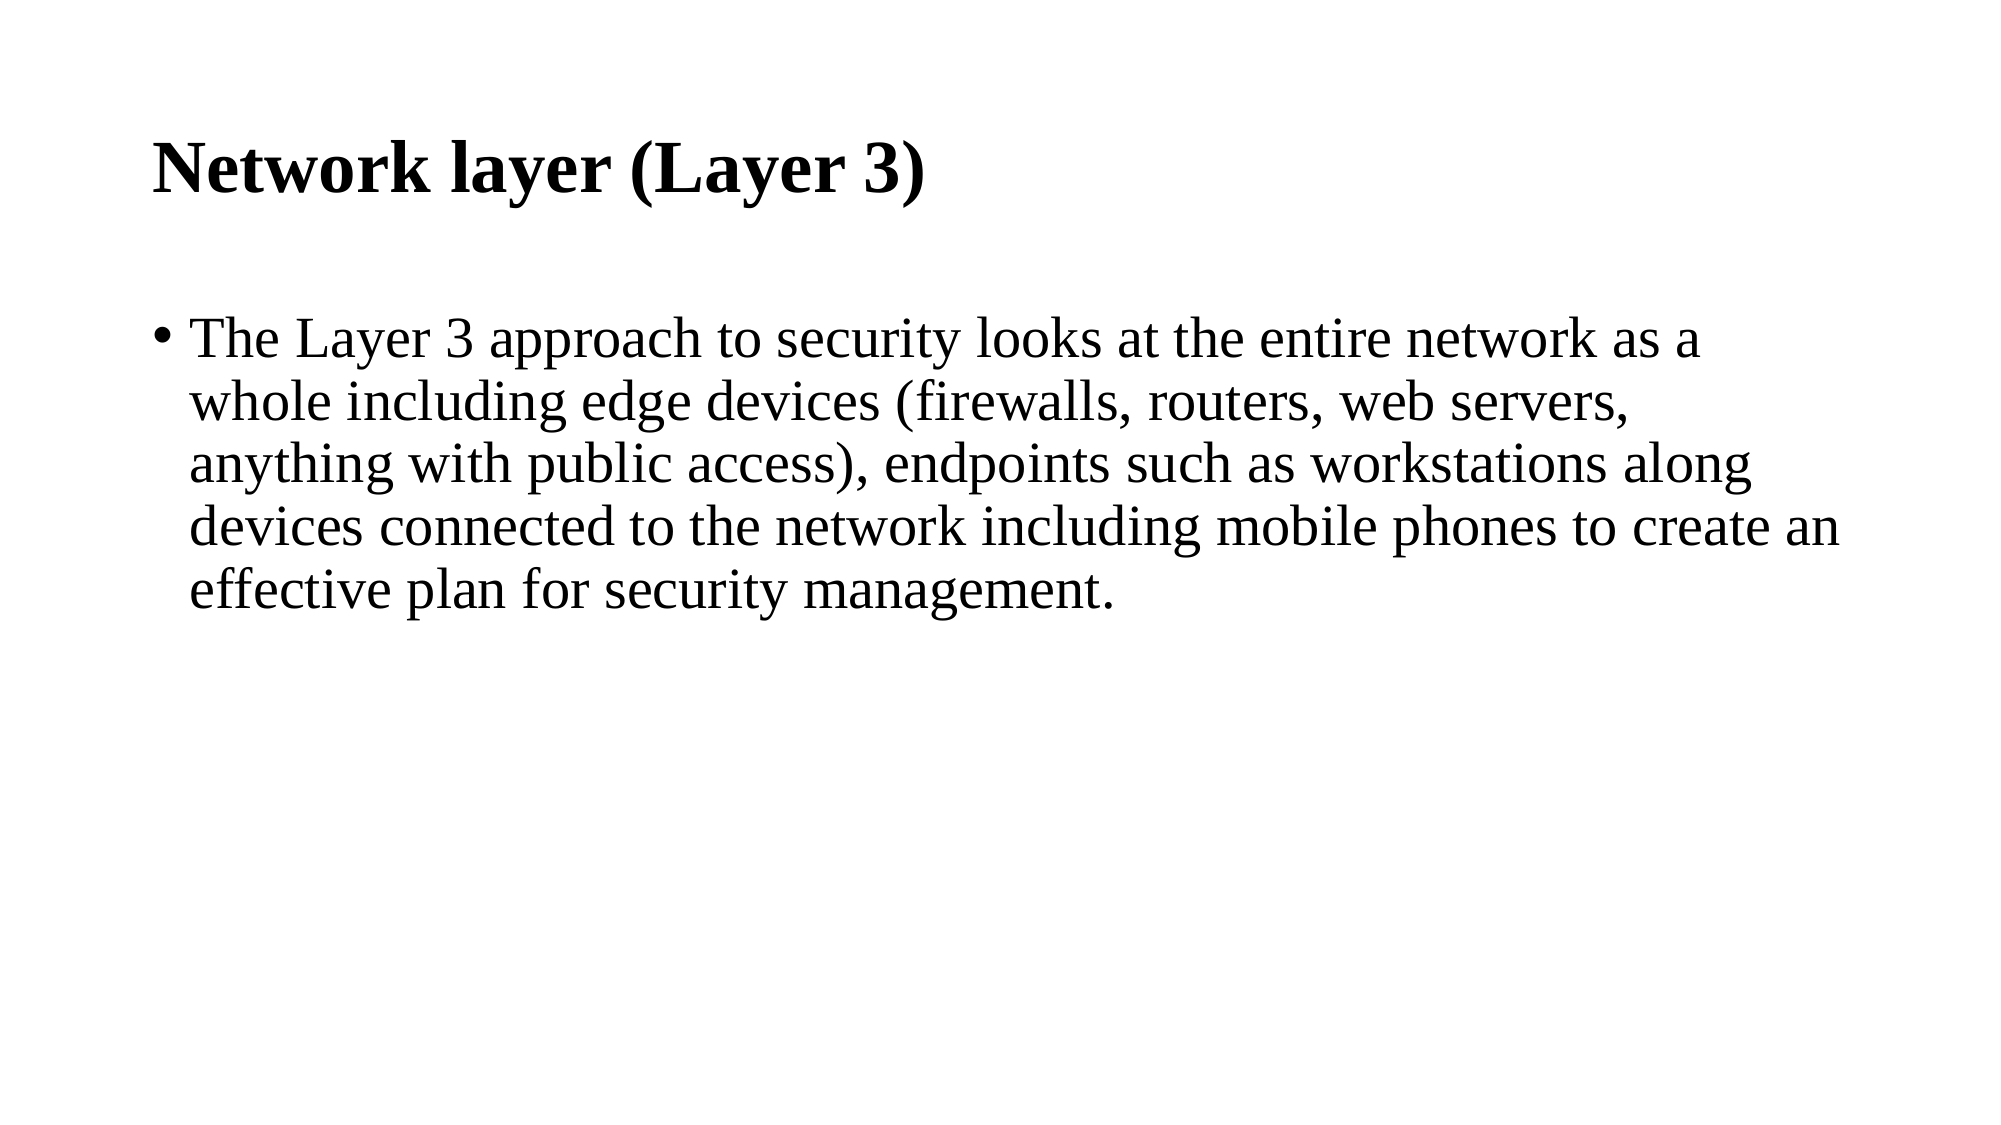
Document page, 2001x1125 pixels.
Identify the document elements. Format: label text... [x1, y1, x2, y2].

list The Layer 3 approach to security looks at the entire network as a whole including edge devices (firewalls, routers, web servers, anything with public access), endpoints such as workstations along devices connected to the network including mobile phones to create an effective plan for security management. [137, 299, 1863, 1014]
title Network layer (Layer 3) [137, 59, 1863, 278]
